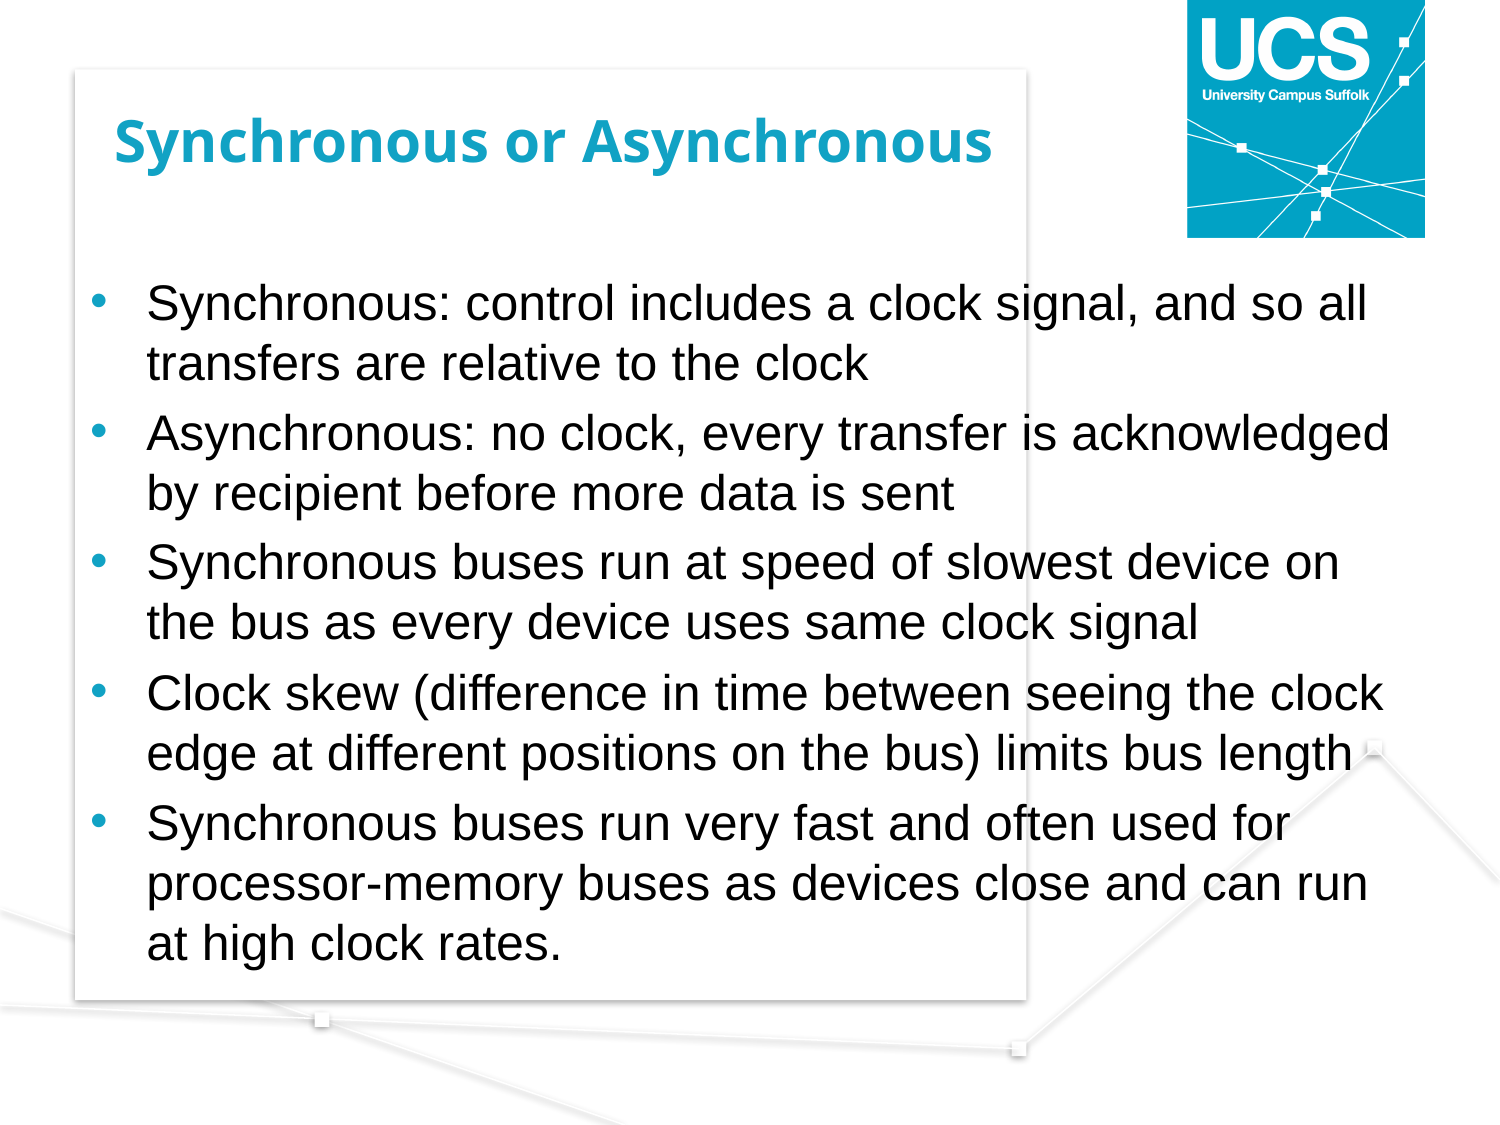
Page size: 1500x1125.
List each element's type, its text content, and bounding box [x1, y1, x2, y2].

picture [1187, 0, 1425, 238]
title Synchronous or Asynchronous [99, 44, 1012, 233]
list Synchronous: control includes a clock signal, and so all transfers are relative to the clock Asynchronous: no clock, every transfer is acknowledged by recipient before more data is sent Synchronous buses run at speed of slowest device on the bus as every device uses same clock signal Clock skew (difference in time between seeing the clock edge at different positions on the bus) limits bus length Synchronous buses run very fast and often used for processor-memory buses as devices close and can run at high clock rates. [74, 262, 1434, 1006]
